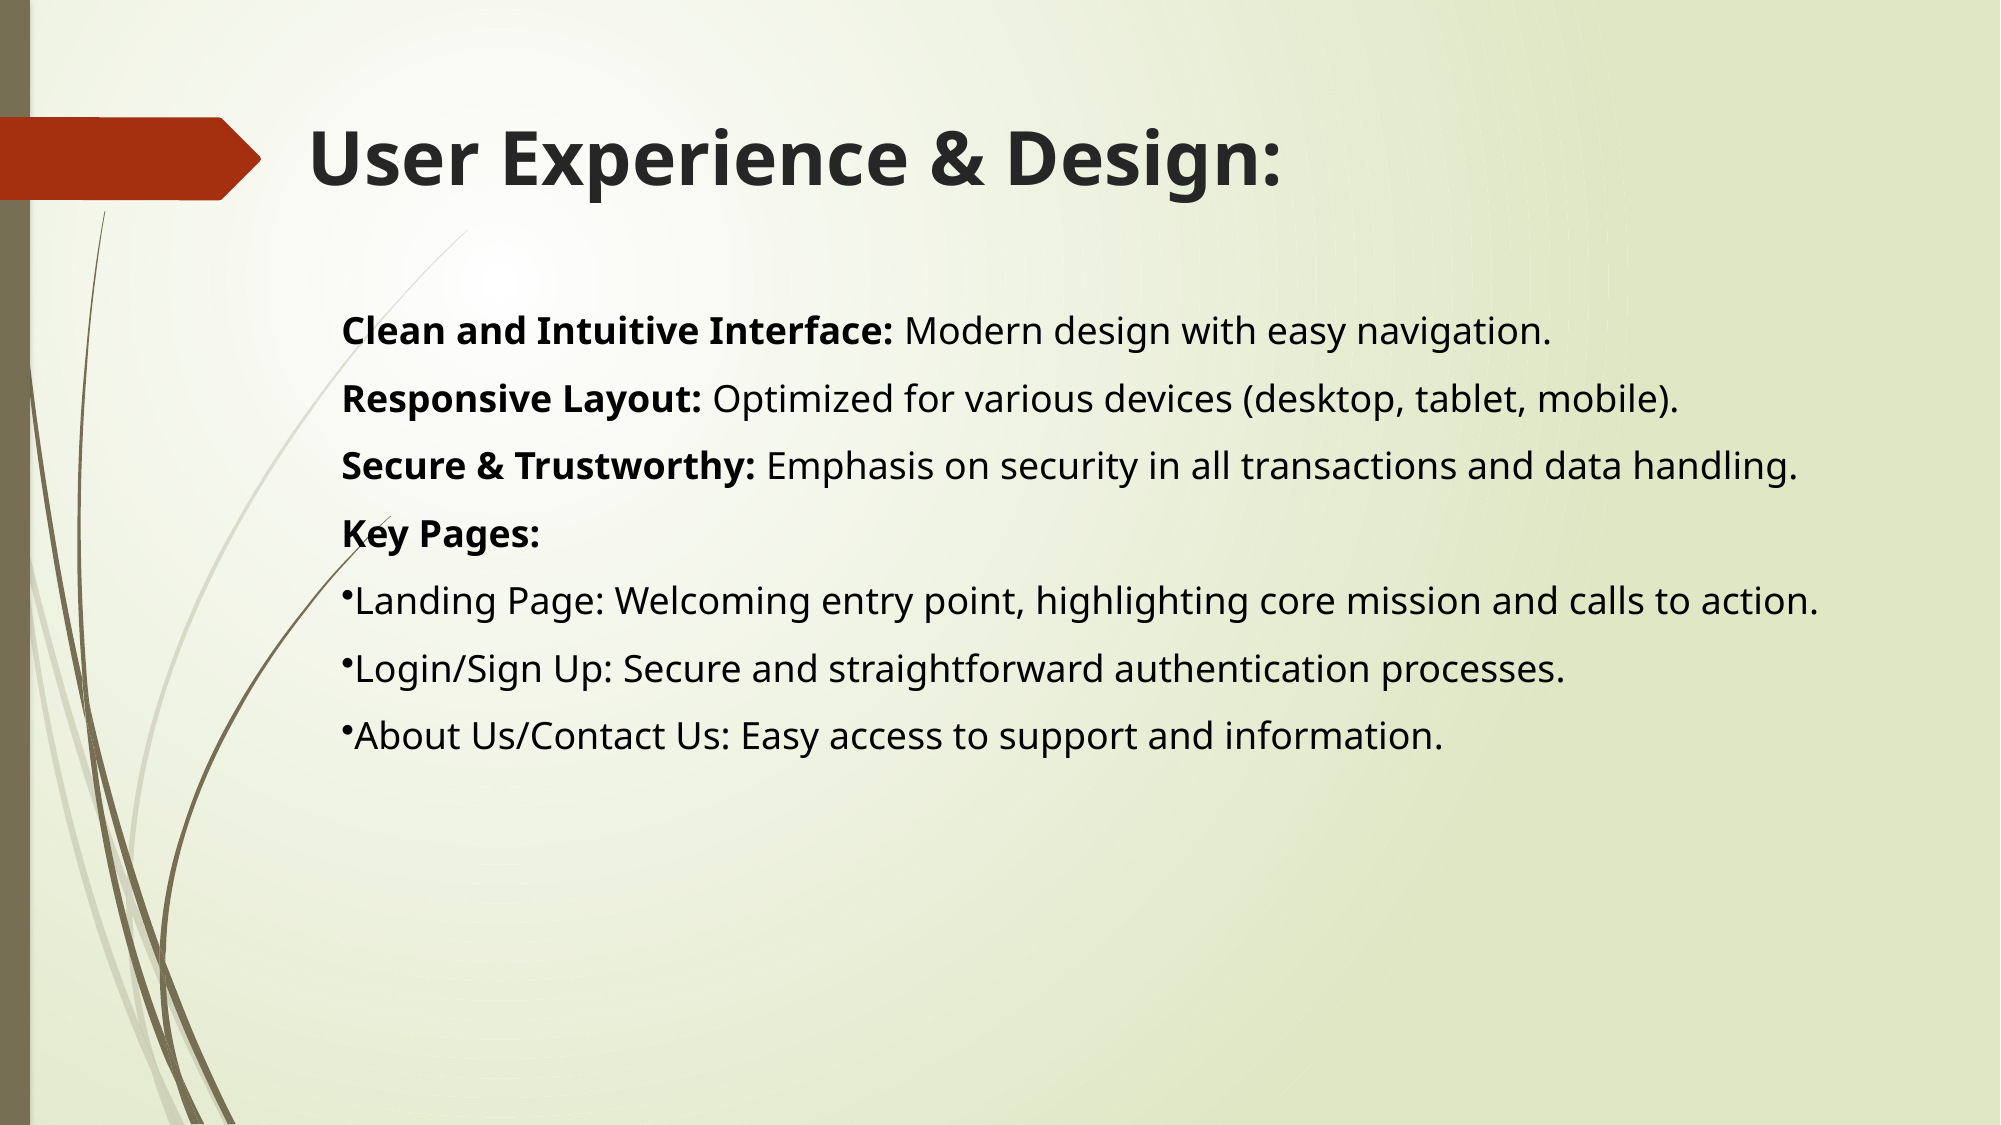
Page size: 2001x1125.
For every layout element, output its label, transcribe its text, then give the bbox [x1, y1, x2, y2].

title User Experience & Design: [292, 102, 1888, 313]
list Clean and Intuitive Interface: Modern design with easy navigation. Responsive Layout: Optimized for various devices (desktop, tablet, mobile). Secure & Trustworthy: Emphasis on security in all transactions and data handling. Key Pages: Landing Page: Welcoming entry point, highlighting core mission and calls to action. Login/Sign Up: Secure and straightforward authentication processes. About Us/Contact Us: Easy access to support and information. [326, 217, 1907, 870]
